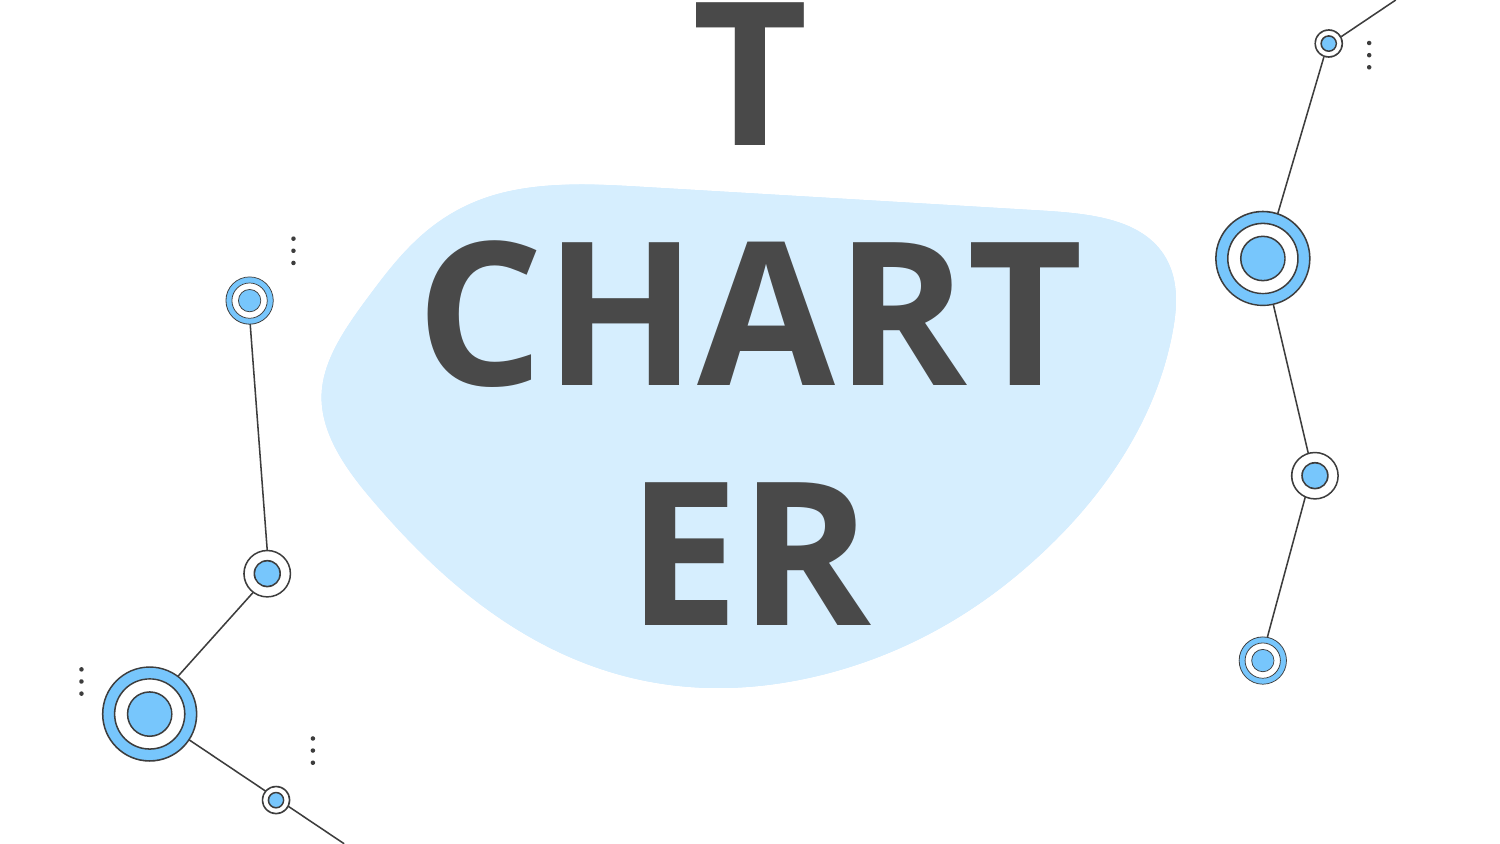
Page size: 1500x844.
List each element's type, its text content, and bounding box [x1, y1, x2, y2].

title PROJECT CHARTER [362, 162, 1138, 681]
